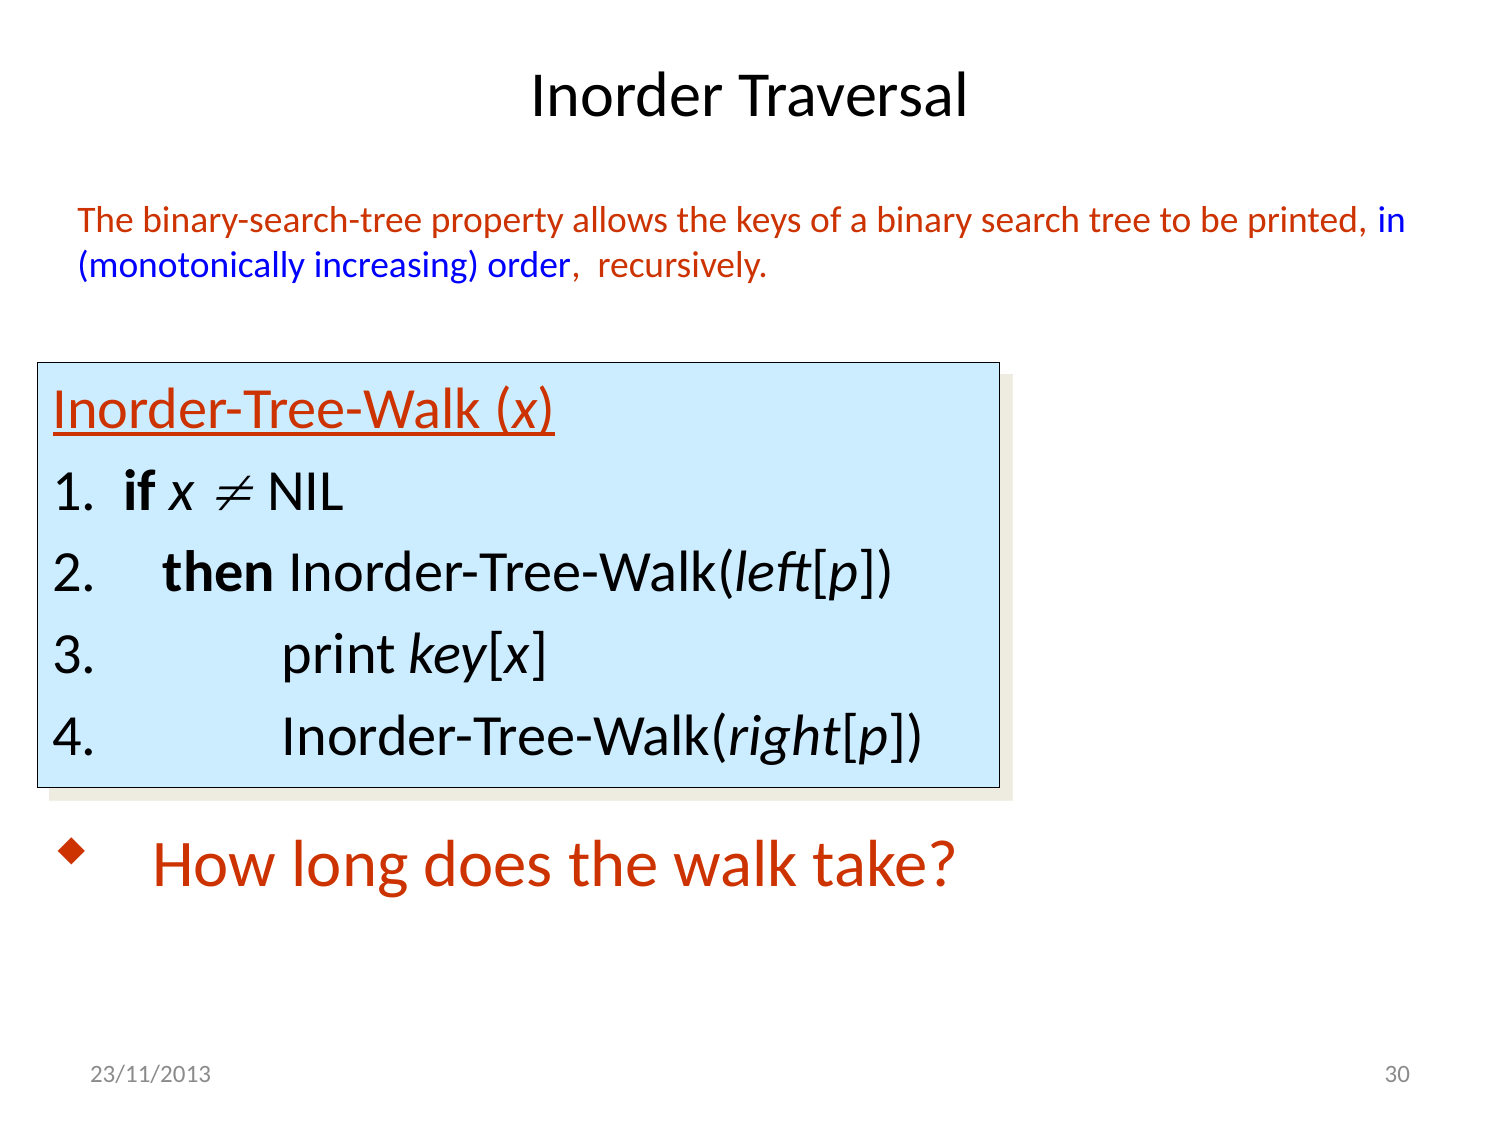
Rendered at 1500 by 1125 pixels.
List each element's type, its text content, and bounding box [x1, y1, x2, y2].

text_box The binary-search-tree property allows the keys of a binary search tree to be printed, in (monotonically increasing) order, recursively. [62, 187, 1441, 293]
slide_number 30 [1074, 1042, 1425, 1103]
text_box How long does the walk take? [37, 812, 1400, 1038]
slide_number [75, 1042, 425, 1103]
title Inorder Traversal [75, 45, 1425, 138]
list Inorder-Tree-Walk (x) 1. if x  NIL 2. then Inorder-Tree-Walk(left[p]) 3. print key[x] 4. Inorder-Tree-Walk(right[p]) [37, 362, 1000, 788]
